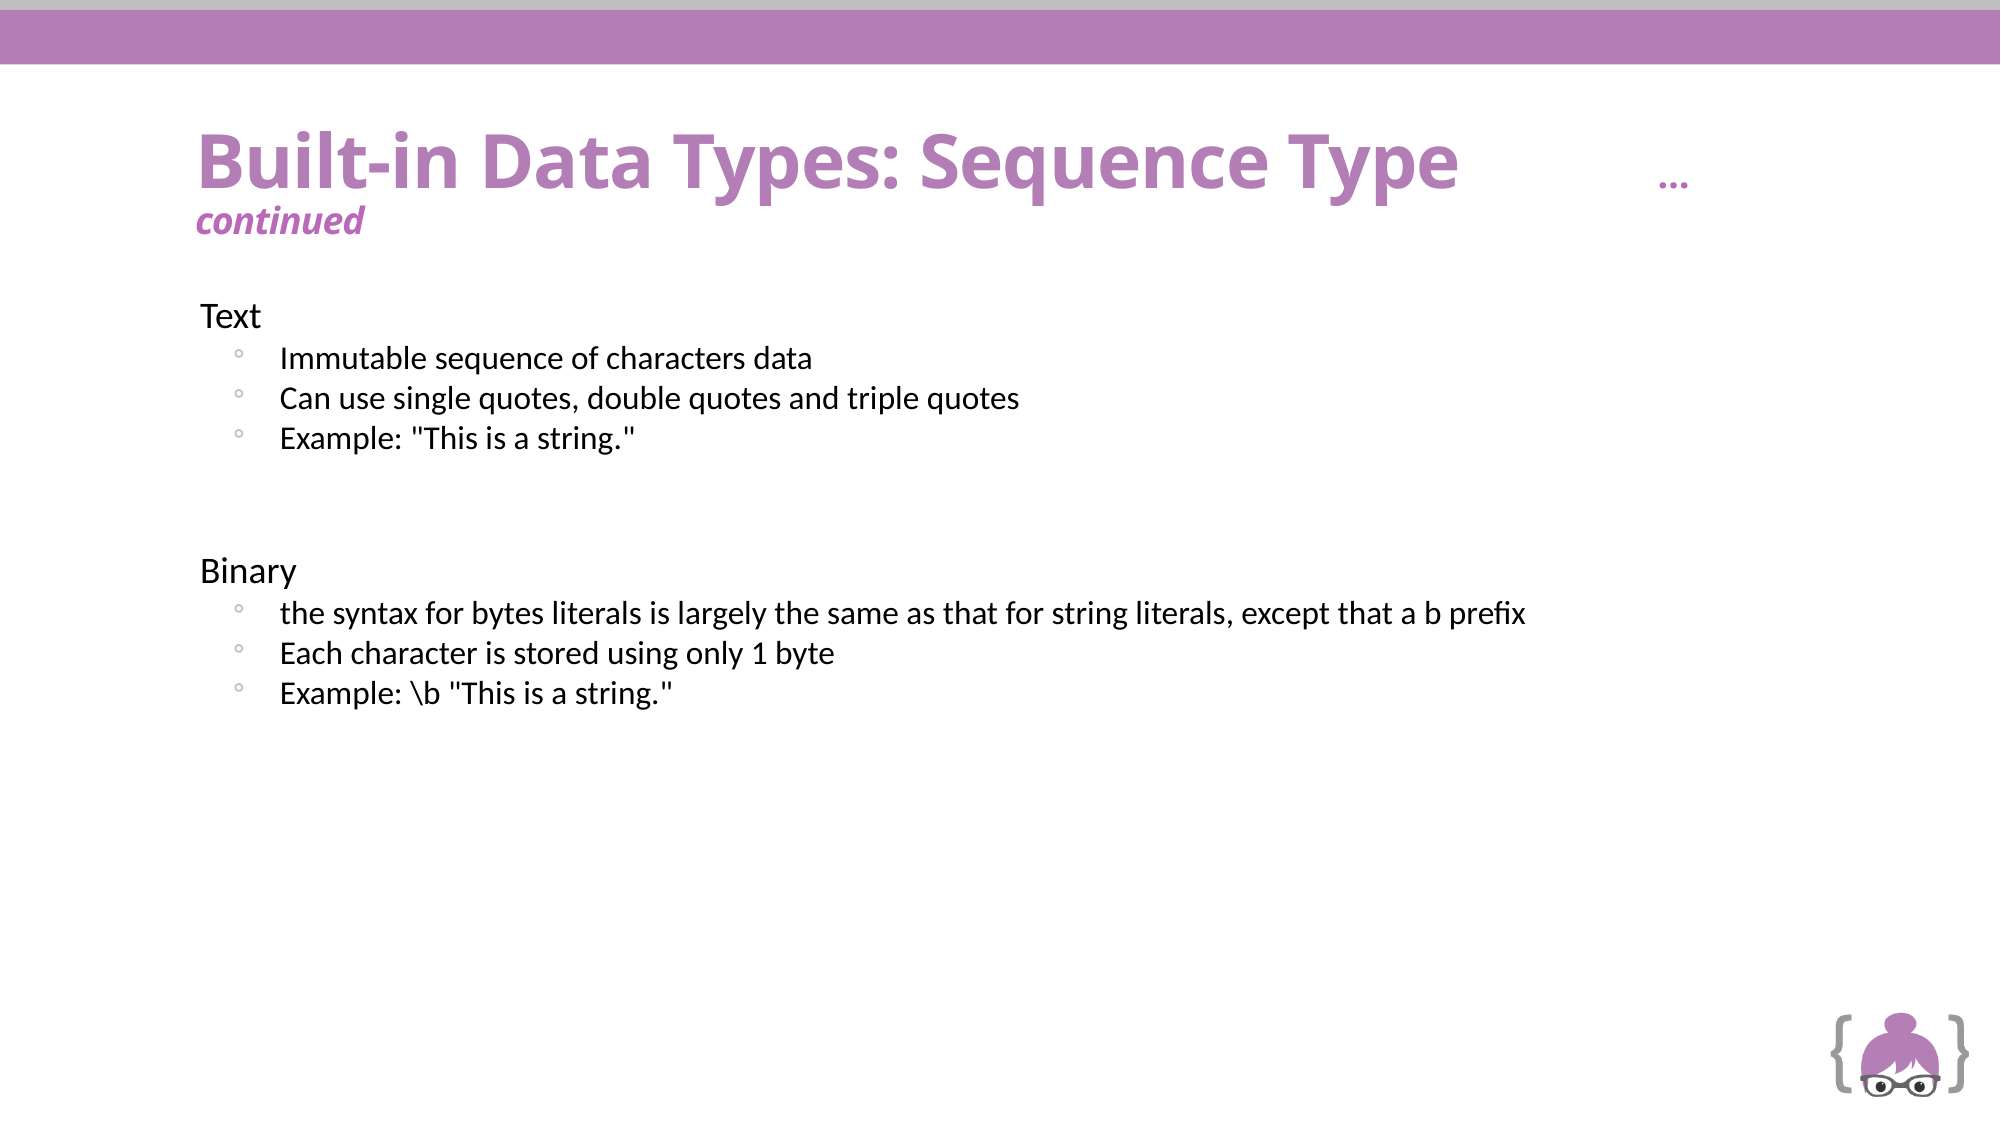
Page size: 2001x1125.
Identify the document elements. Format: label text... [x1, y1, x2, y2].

picture [1830, 1012, 1969, 1098]
text_box Text Immutable sequence of characters data Can use single quotes, double quotes and triple quotes Example: "This is a string." Binary the syntax for bytes literals is largely the same as that for string literals, except that a b prefix Each character is stored using only 1 byte Example: \b "This is a string." [200, 283, 1851, 944]
title Built-in Data Types: Sequence Type …continued [180, 116, 1830, 250]
